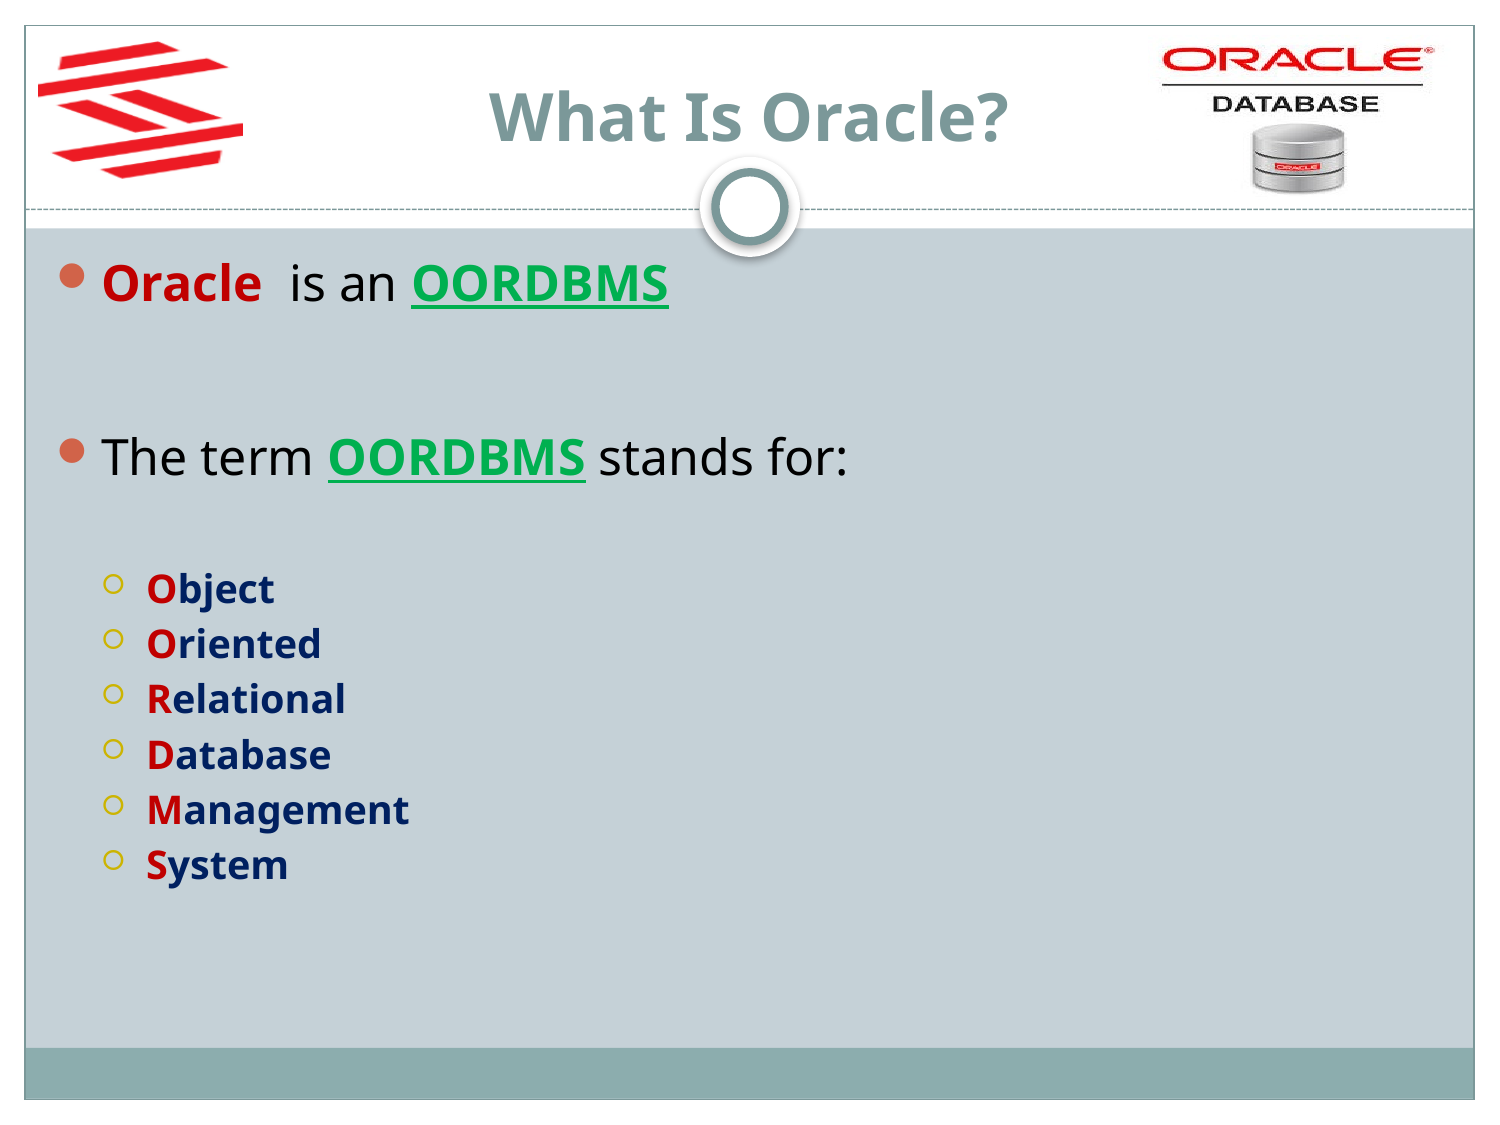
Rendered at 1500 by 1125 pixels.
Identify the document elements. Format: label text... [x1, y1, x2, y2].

picture [37, 40, 243, 185]
list Oracle is an OORDBMS The term OORDBMS stands for: Object Oriented Relational Database Management System [41, 243, 1471, 1125]
title What Is Oracle? [237, 37, 1143, 162]
picture [1148, 34, 1453, 200]
